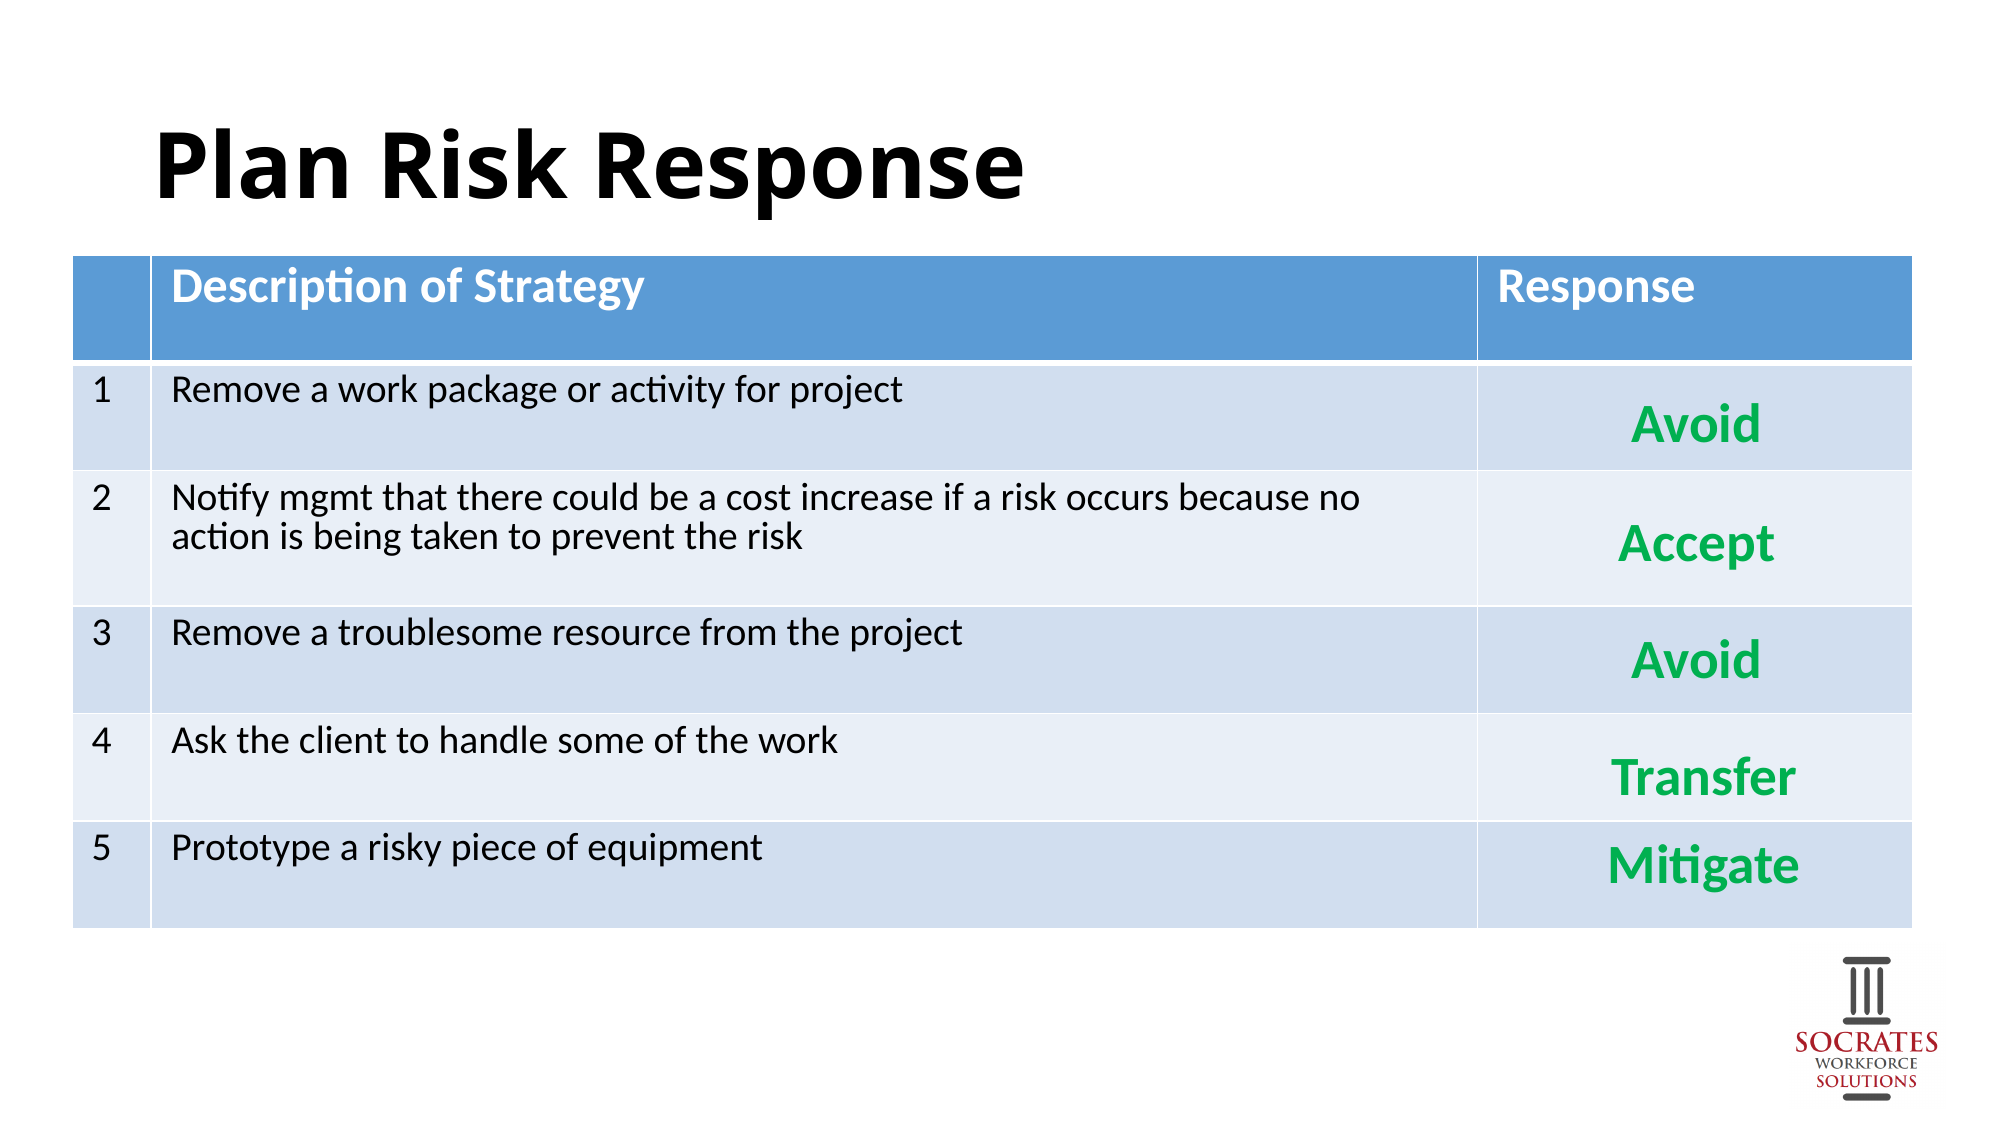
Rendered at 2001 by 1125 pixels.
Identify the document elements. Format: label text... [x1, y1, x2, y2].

text_box Accept [1549, 498, 1845, 581]
table_cell 4 [73, 714, 150, 820]
title Plan Risk Response [137, 59, 1863, 254]
table_cell 2 [73, 471, 150, 605]
text_box Avoid [1549, 615, 1845, 697]
table_cell Prototype a risky piece of equipment [152, 822, 1477, 928]
table_cell 3 [73, 607, 150, 713]
table_cell 5 [73, 822, 150, 928]
table_cell Remove a work package or activity for project [152, 366, 1477, 470]
table_cell [1478, 366, 1912, 470]
table_cell [1478, 607, 1912, 713]
text_box Mitigate [1556, 820, 1853, 902]
table_header Response [1478, 256, 1912, 360]
text_box [1524, 366, 1885, 467]
table_cell [1478, 714, 1912, 820]
table_cell Remove a troublesome resource from the project [152, 607, 1477, 713]
table_cell Notify mgmt that there could be a cost increase if a risk occurs because no action is being taken to prevent the risk [152, 471, 1477, 605]
table_cell Ask the client to handle some of the work [152, 714, 1477, 820]
table_header [73, 256, 150, 360]
text_box Transfer [1556, 732, 1853, 815]
table_cell 1 [73, 366, 150, 470]
table_cell [1478, 822, 1912, 928]
table_header Description of Strategy [152, 256, 1477, 360]
picture [1789, 942, 1946, 1109]
text_box Avoid [1549, 379, 1845, 461]
table_cell [1478, 471, 1912, 605]
